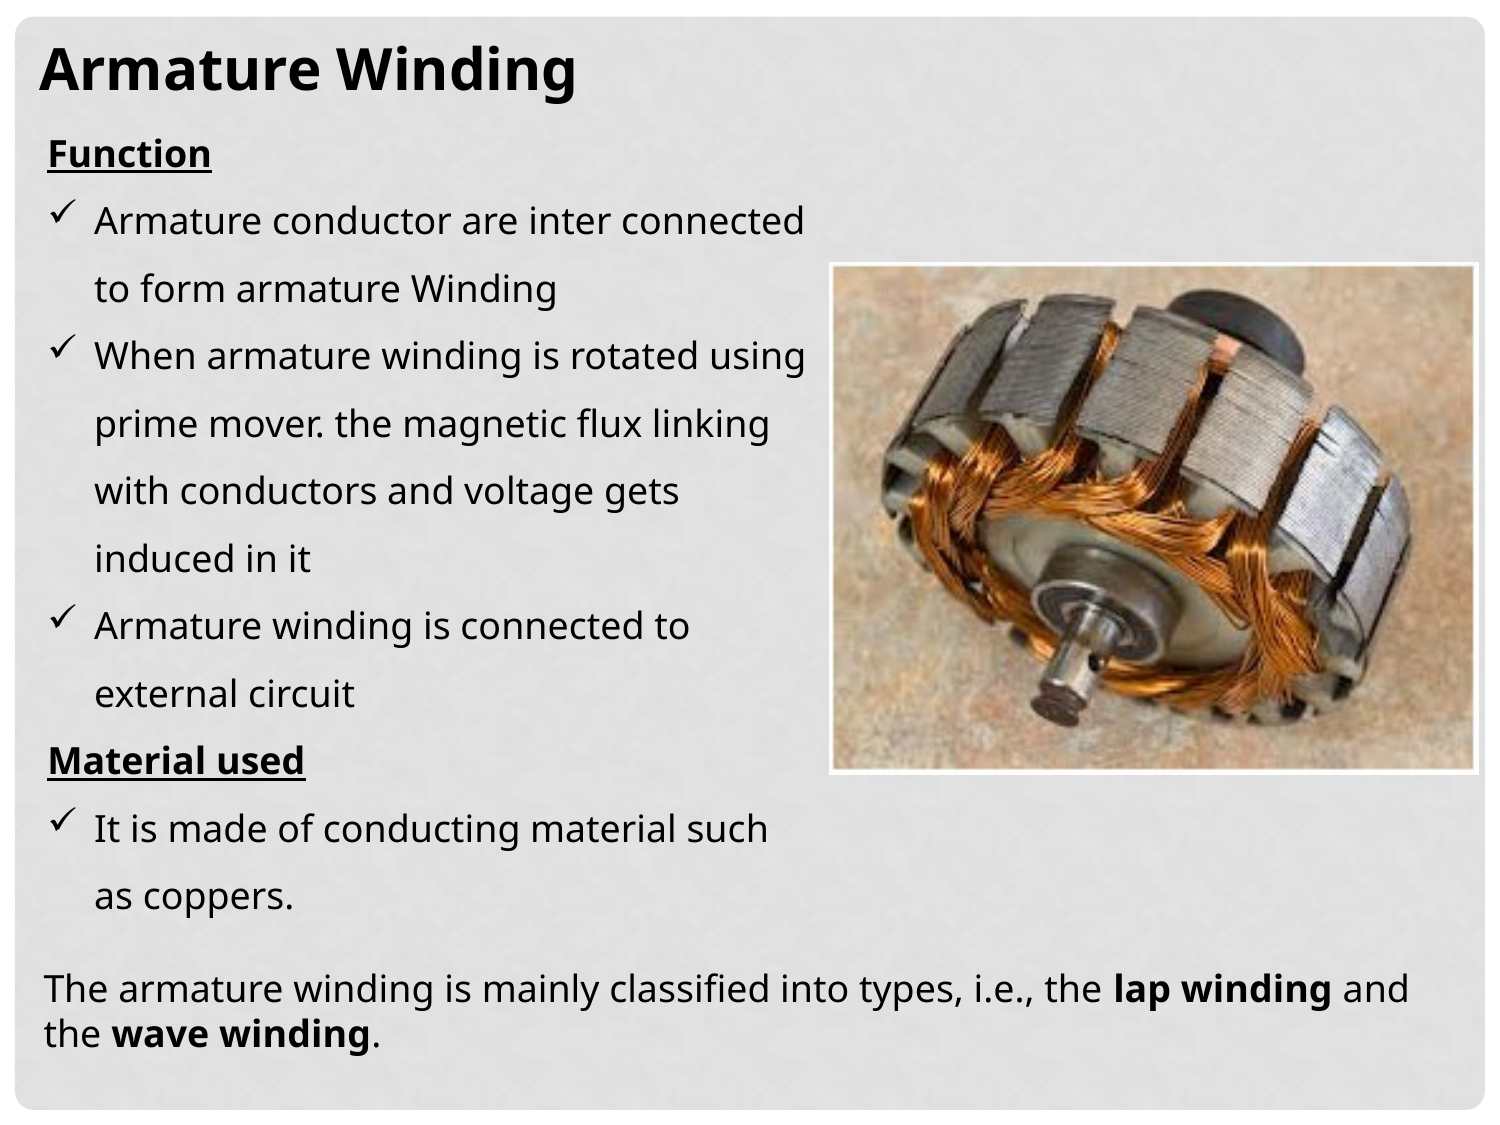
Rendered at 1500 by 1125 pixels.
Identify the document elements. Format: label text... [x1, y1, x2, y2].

text_box Function Armature conductor are inter connected to form armature Winding When armature winding is rotated using prime mover. the magnetic flux linking with conductors and voltage gets induced in it Armature winding is connected to external circuit Material used It is made of conducting material such as coppers. [32, 99, 833, 925]
text_box The armature winding is mainly classified into types, i.e., the lap winding and the wave winding. [28, 956, 1441, 1062]
text_box Armature Winding [24, 24, 594, 110]
picture [829, 262, 1479, 776]
